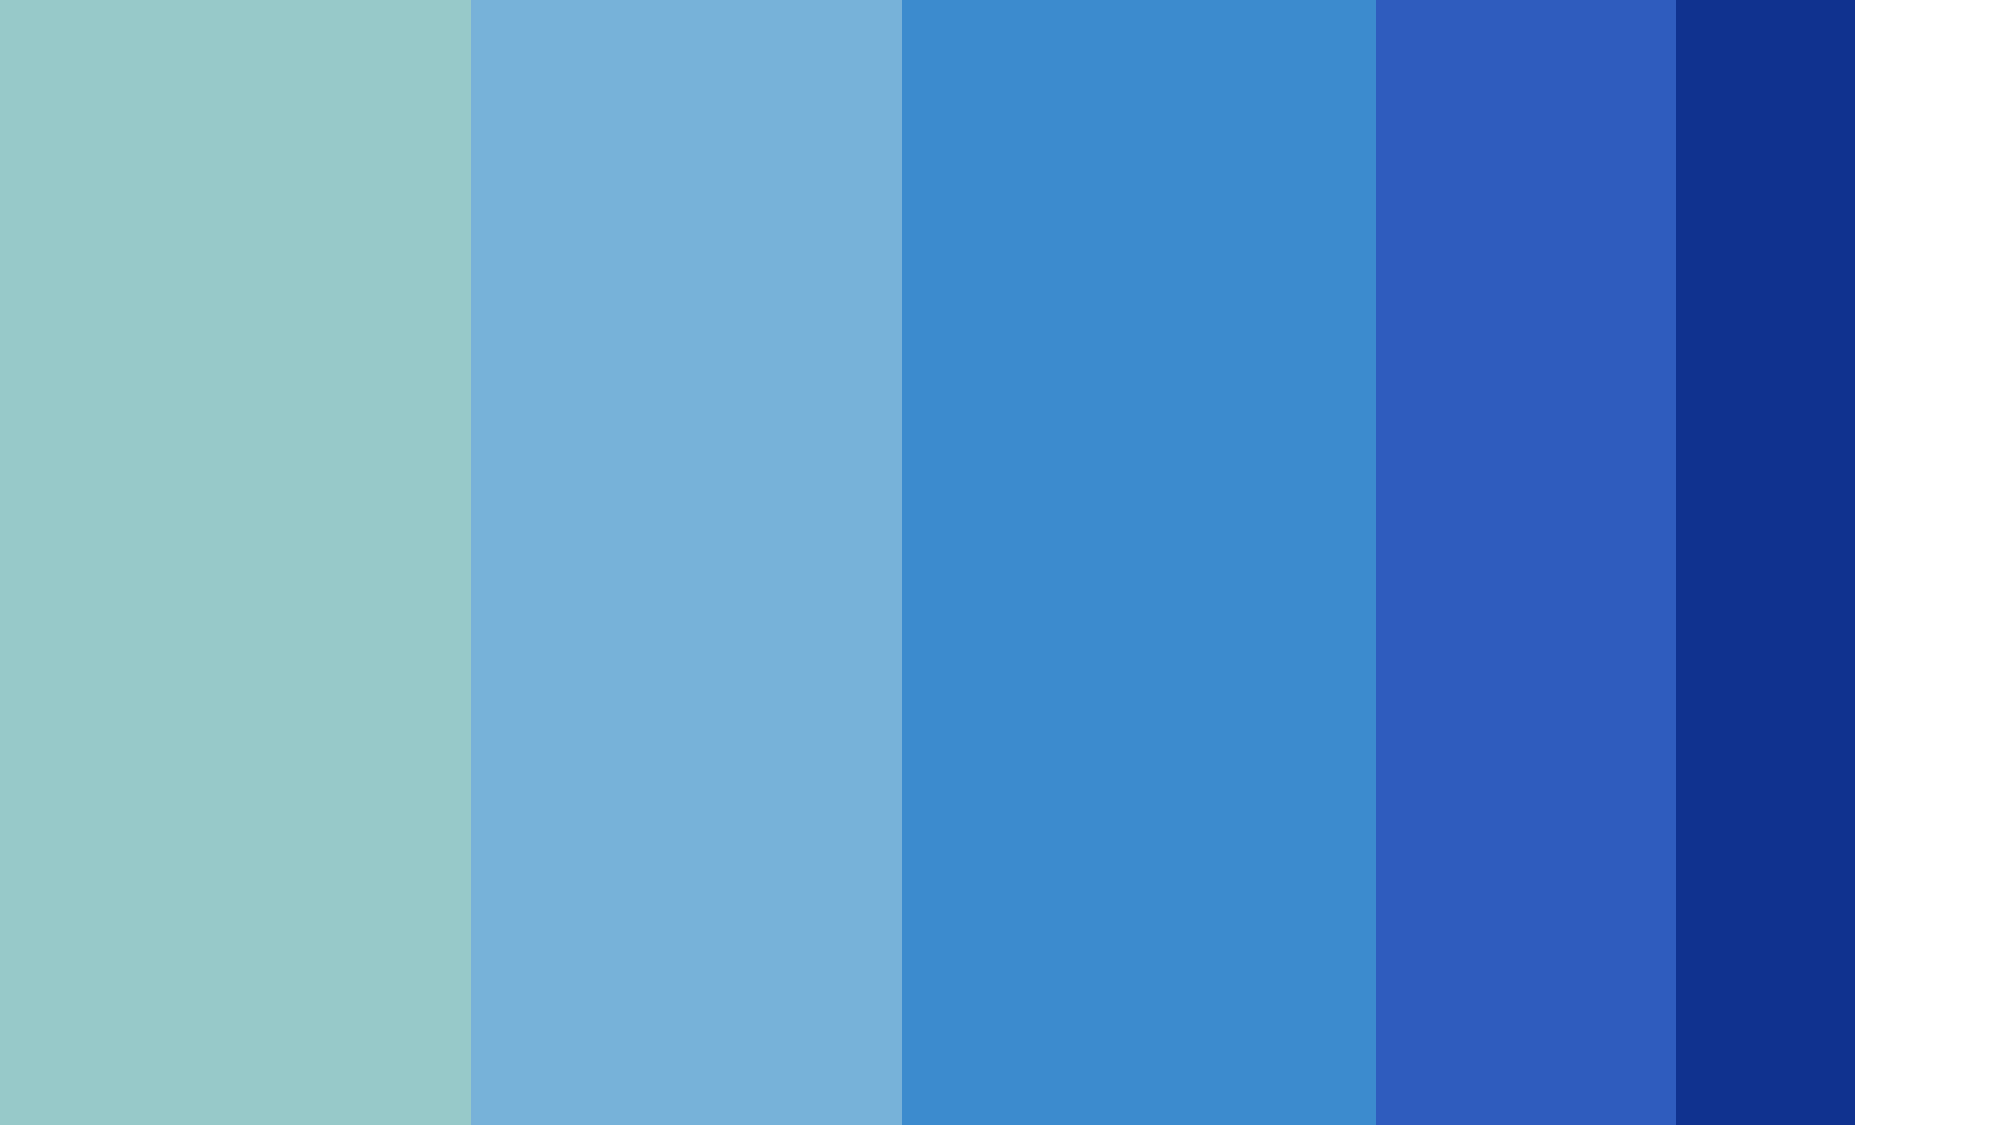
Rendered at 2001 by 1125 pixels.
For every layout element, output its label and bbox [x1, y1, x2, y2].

text_box [900, 0, 1376, 1125]
text_box [0, 0, 471, 1125]
text_box [1376, 0, 1676, 1125]
text_box [1676, 0, 1855, 1125]
text_box [471, 0, 900, 1125]
